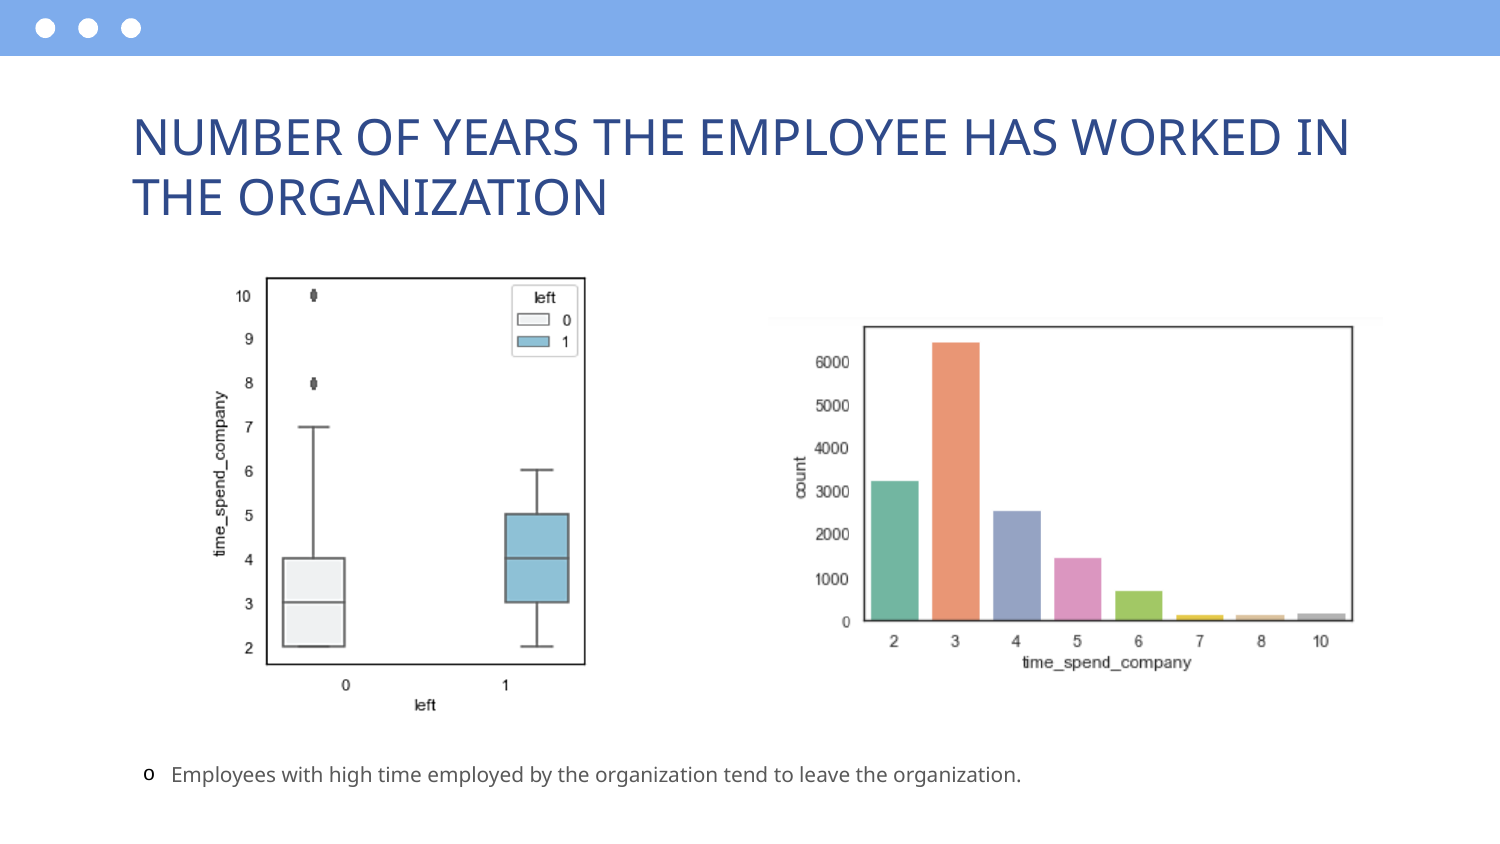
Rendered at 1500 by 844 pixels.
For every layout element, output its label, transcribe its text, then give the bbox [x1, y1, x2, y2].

title NUMBER OF YEARS THE EMPLOYEE HAS WORKED IN THE ORGANIZATION [117, 90, 1383, 167]
picture [768, 317, 1384, 677]
picture [195, 269, 598, 725]
text_box Employees with high time employed by the organization tend to leave the organization. [127, 743, 1157, 844]
